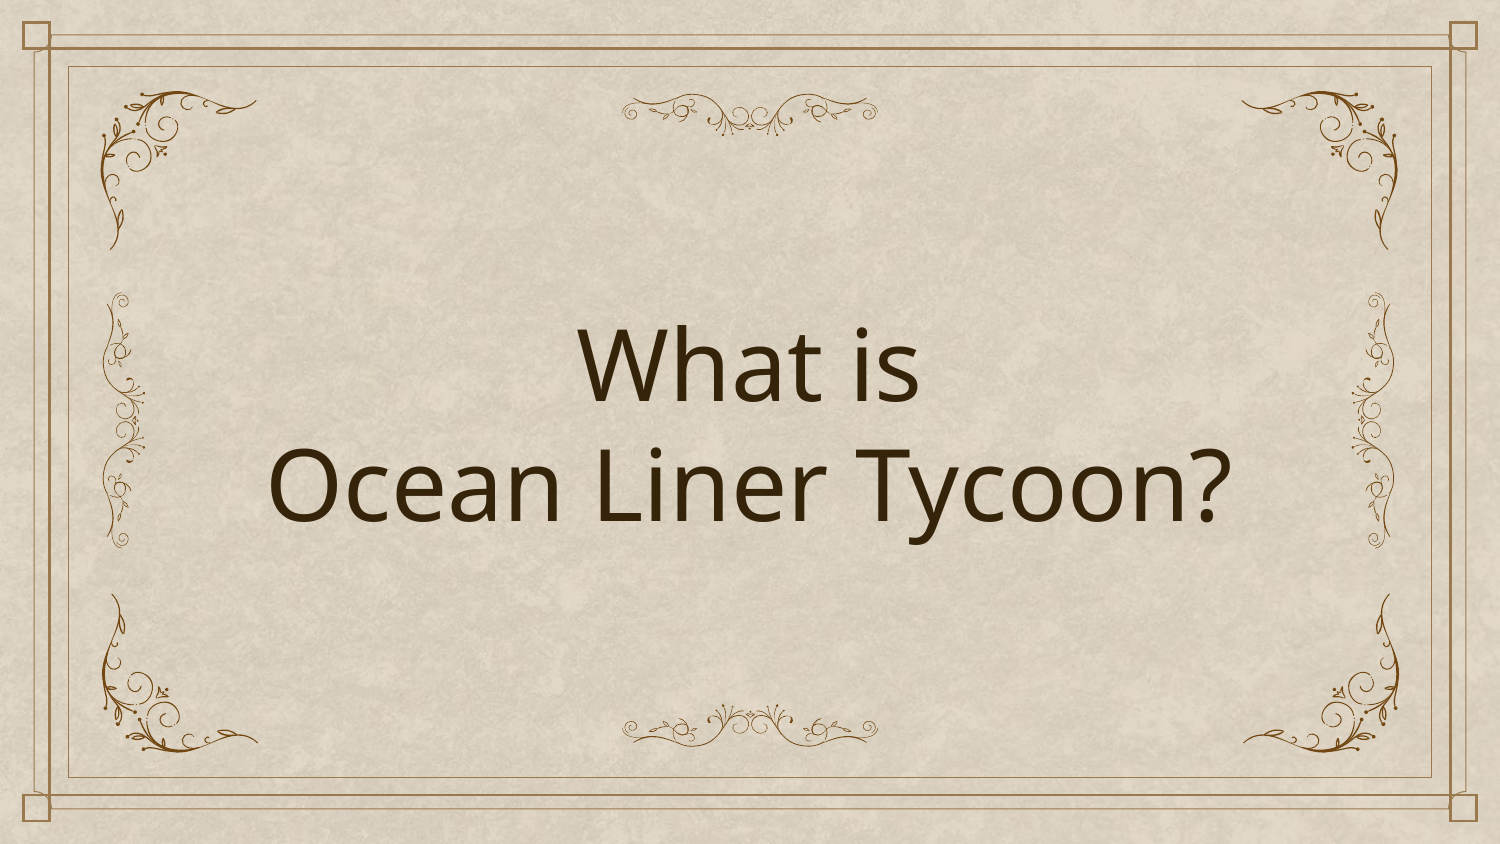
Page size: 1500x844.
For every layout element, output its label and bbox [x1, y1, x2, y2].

picture [0, 0, 1500, 844]
text_box [92, 84, 1408, 759]
